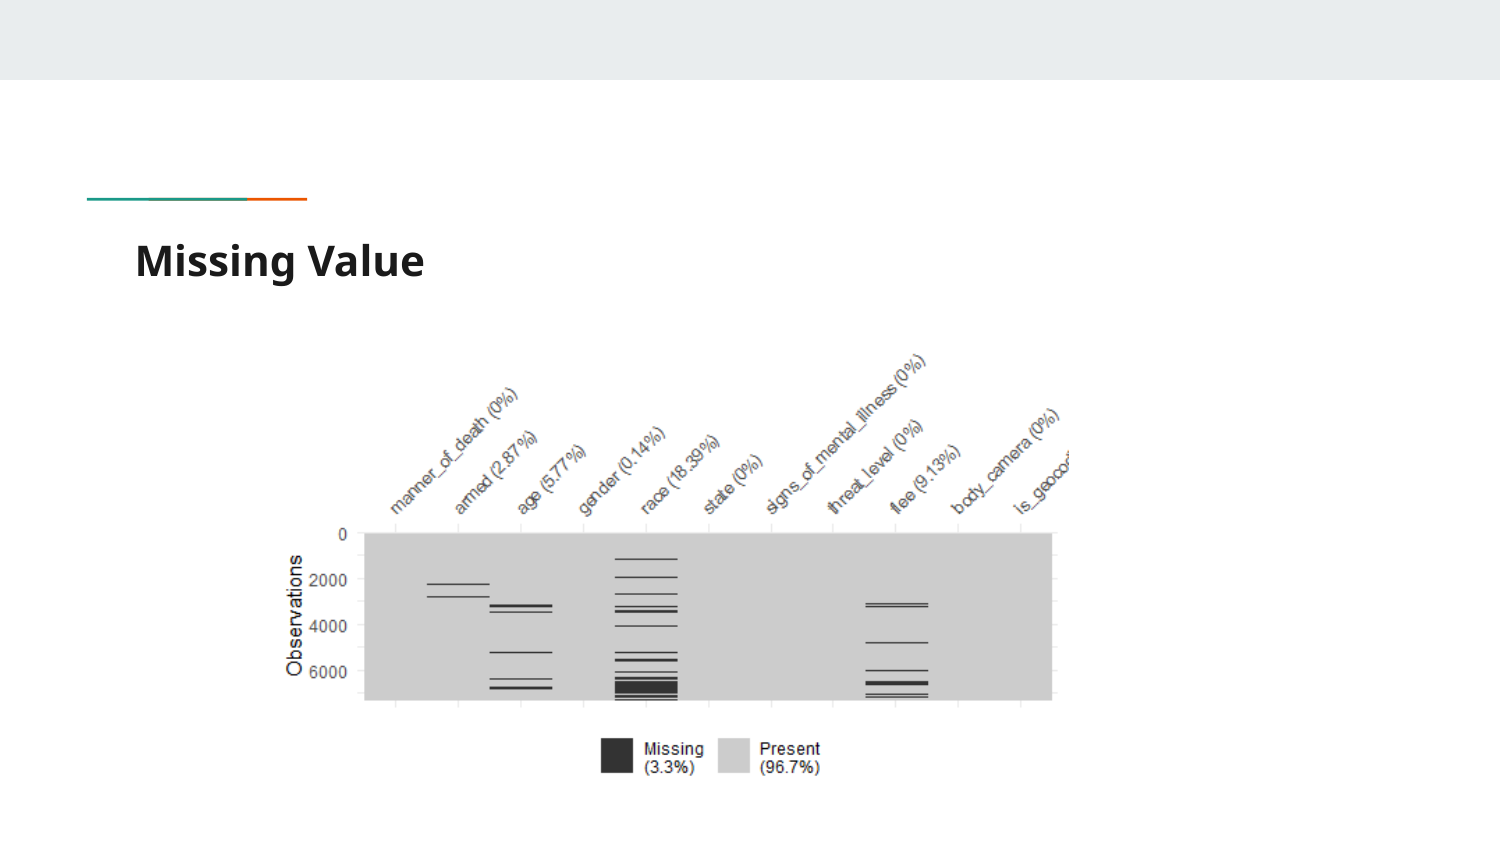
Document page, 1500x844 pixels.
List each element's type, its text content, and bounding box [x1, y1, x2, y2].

title Missing Value [119, 216, 1381, 305]
picture [274, 303, 1070, 794]
